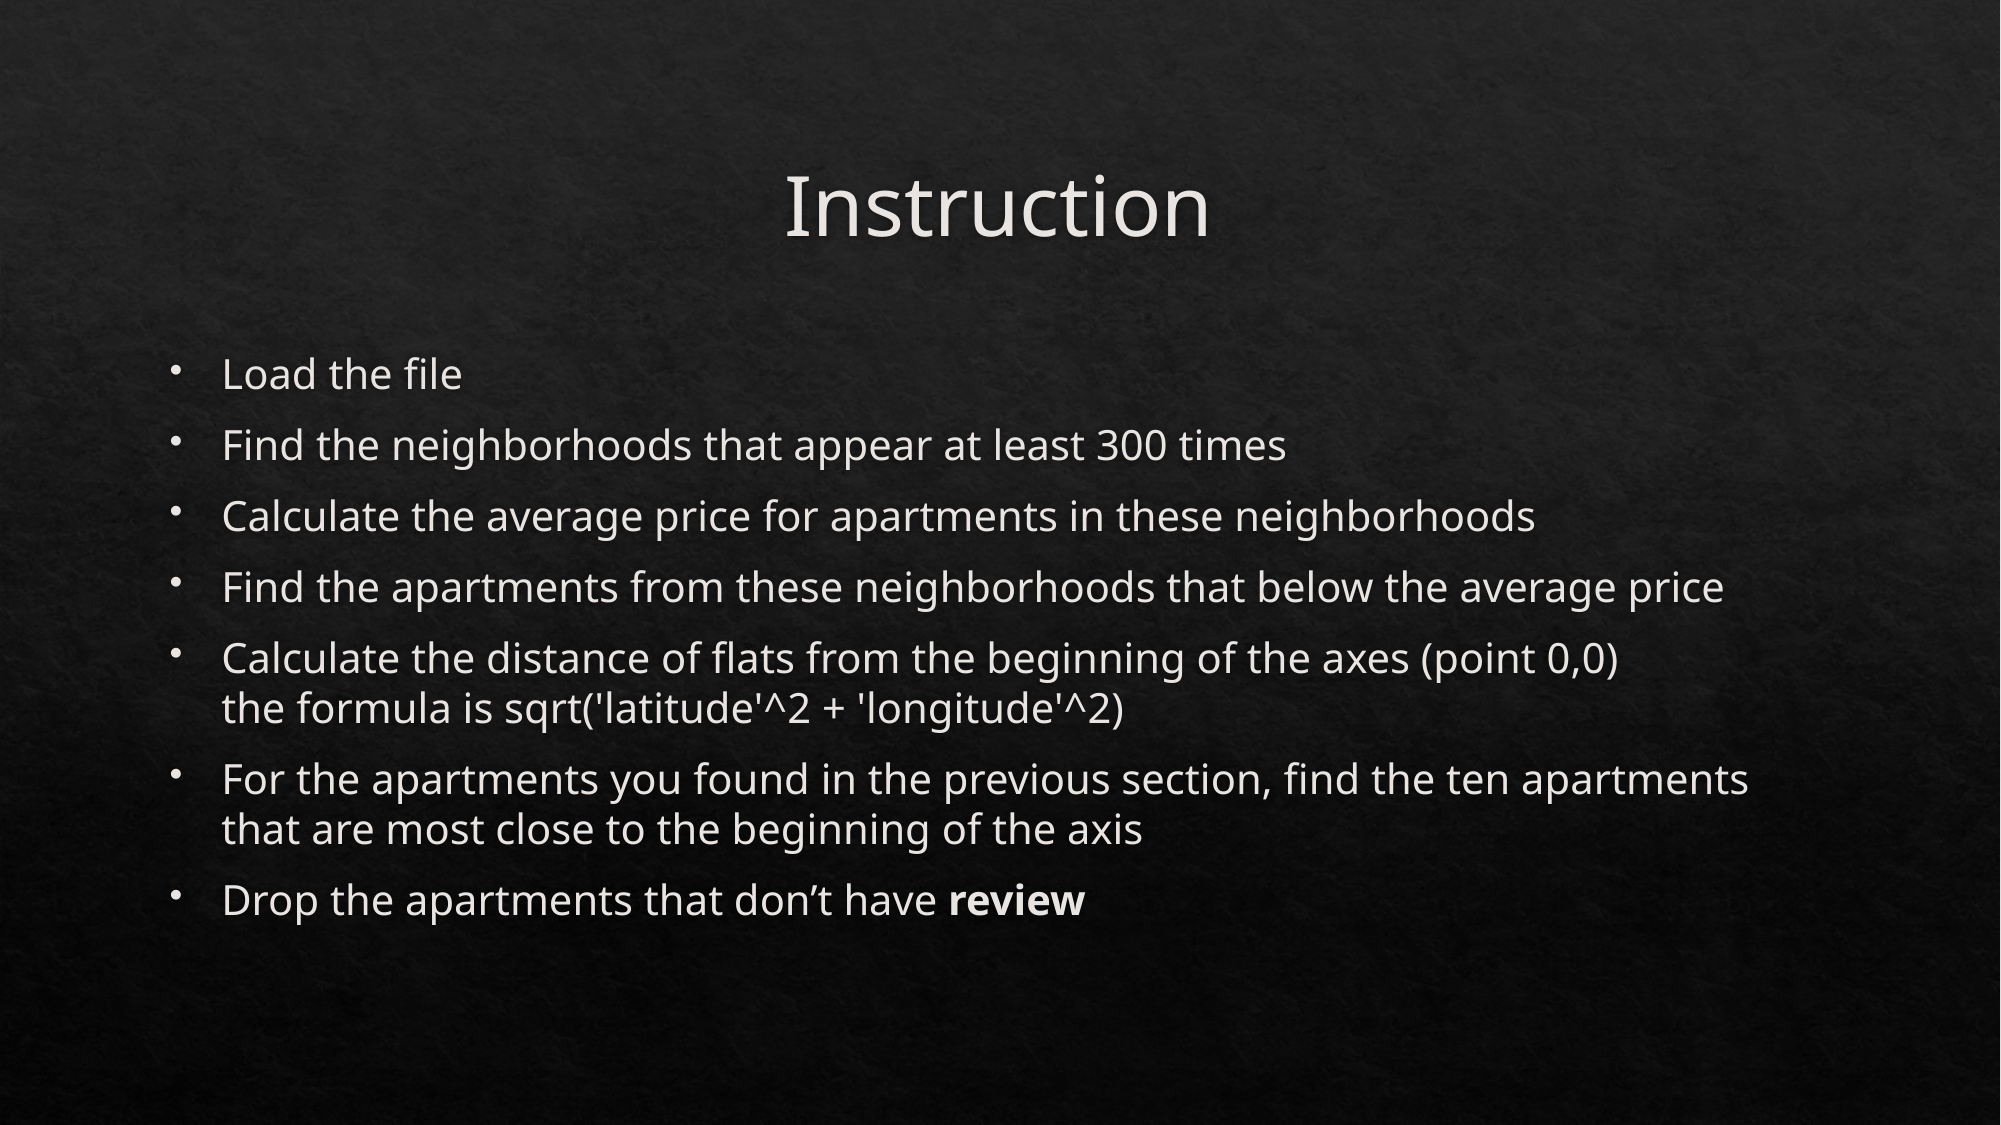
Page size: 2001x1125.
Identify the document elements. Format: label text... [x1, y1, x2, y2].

title Instruction [149, 99, 1849, 307]
list Load the file Find the neighborhoods that appear at least 300 times Calculate the average price for apartments in these neighborhoods Find the apartments from these neighborhoods that below the average price Calculate the distance of flats from the beginning of the axes (point 0,0) the formula is sqrt('latitude'^2 + 'longitude'^2) For the apartments you found in the previous section, find the ten apartments that are most close to the beginning of the axis Drop the apartments that don’t have review [149, 340, 1849, 950]
